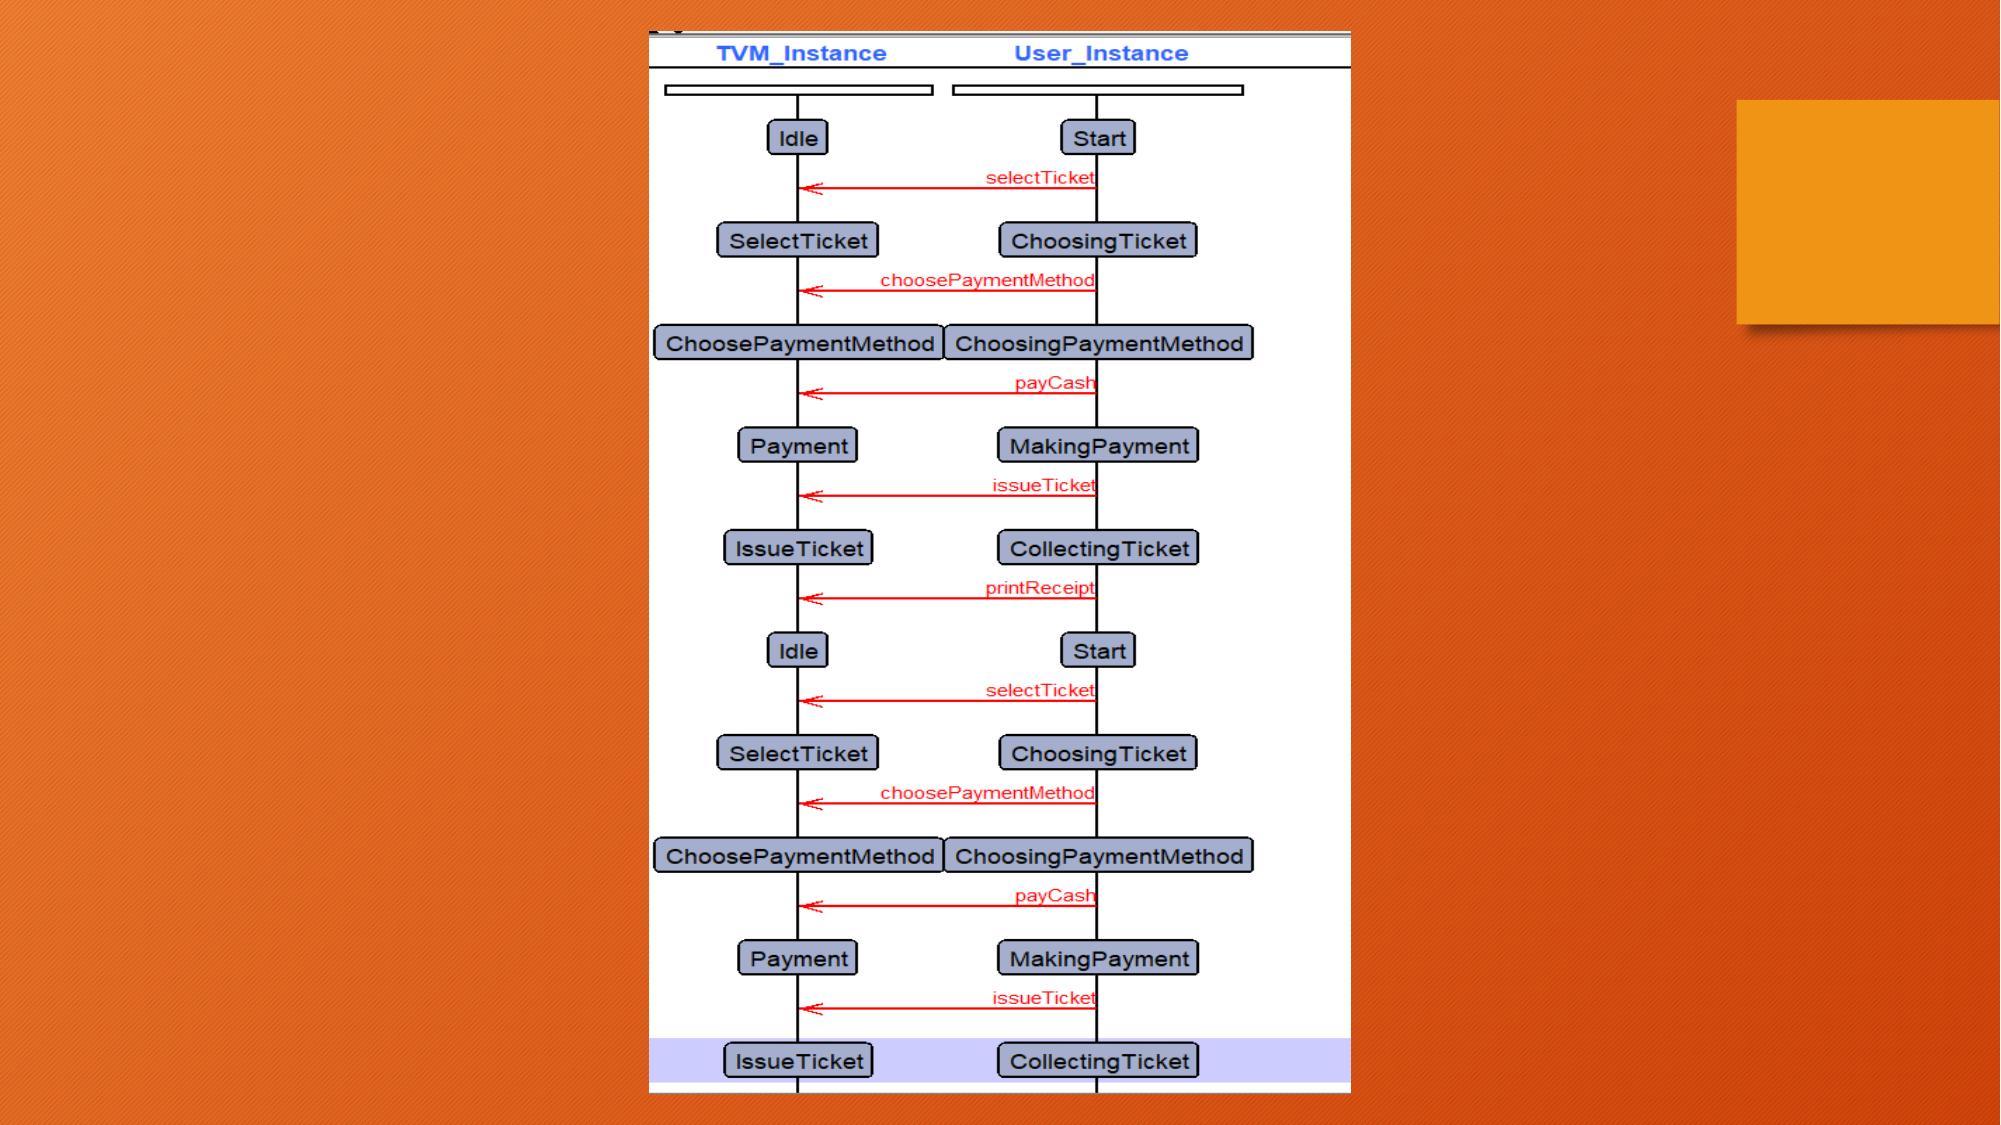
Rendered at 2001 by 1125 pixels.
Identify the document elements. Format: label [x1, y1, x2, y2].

picture [1736, 325, 2000, 347]
picture [649, 30, 1351, 1095]
